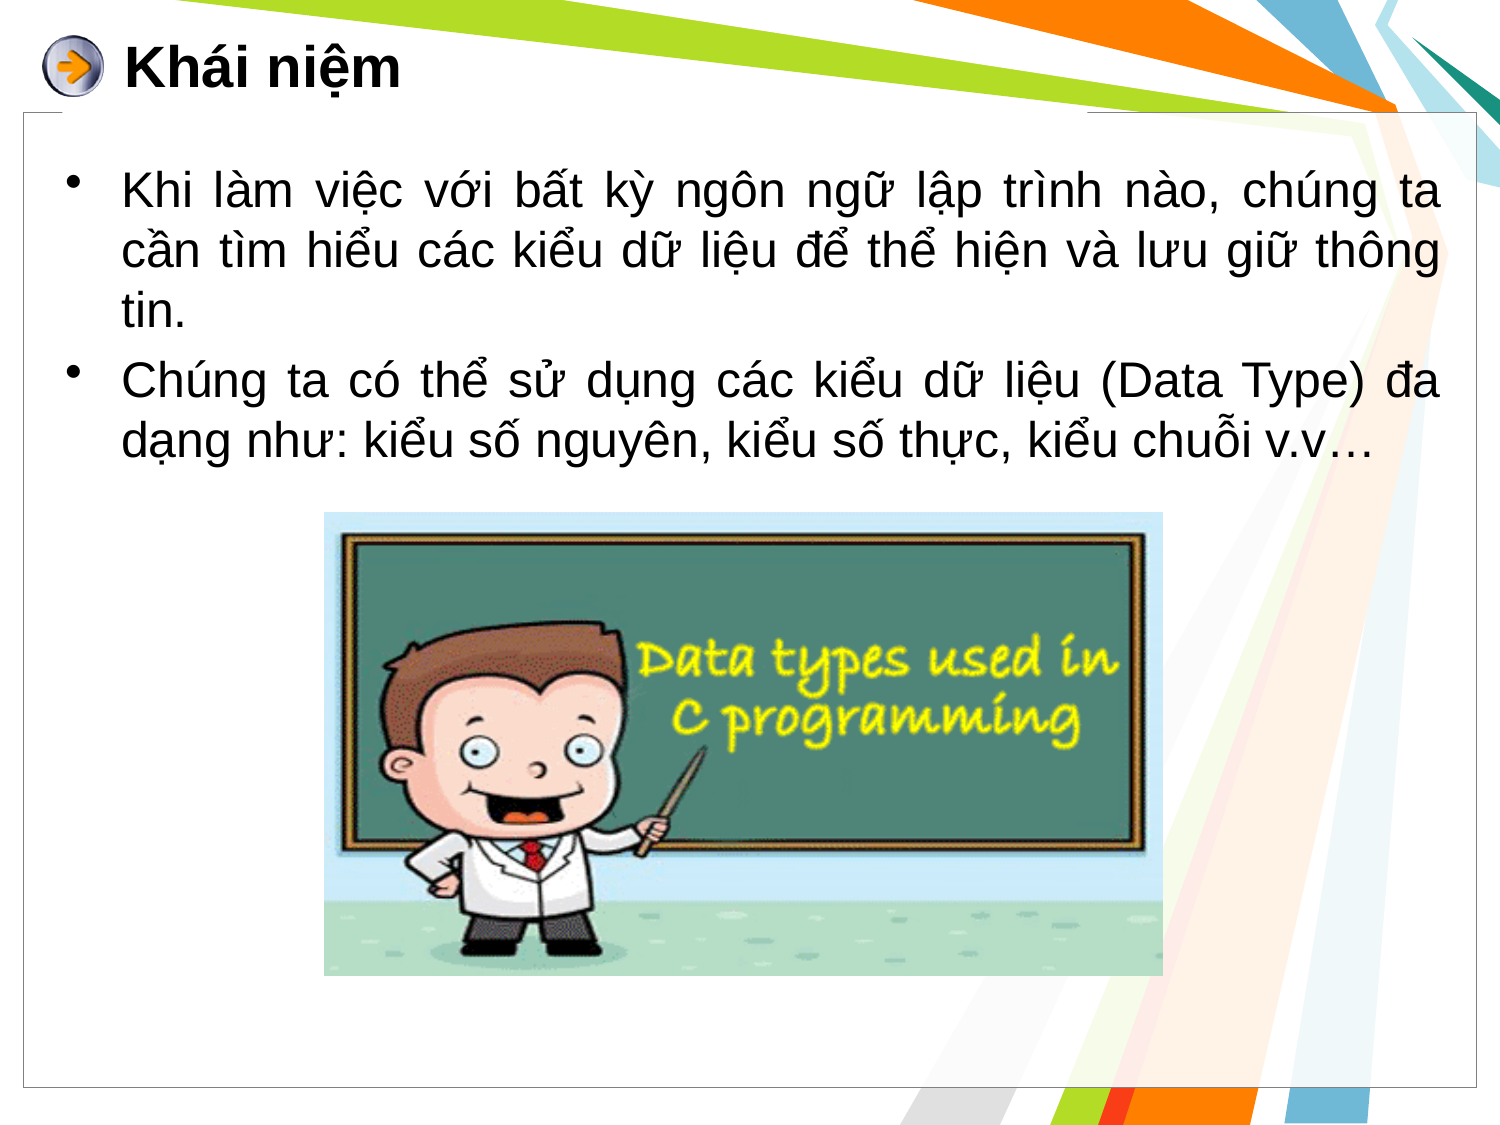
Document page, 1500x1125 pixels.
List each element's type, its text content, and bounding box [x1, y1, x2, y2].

title Khái niệm [108, 12, 1476, 117]
list Khi làm việc với bất kỳ ngôn ngữ lập trình nào, chúng ta cần tìm hiểu các kiểu dữ liệu để thể hiện và lưu giữ thông tin. Chúng ta có thể sử dụng các kiểu dữ liệu (Data Type) đa dạng như: kiểu số nguyên, kiểu số thực, kiểu chuỗi v.v… [49, 149, 1457, 1076]
picture [42, 35, 104, 97]
picture [324, 512, 1163, 976]
